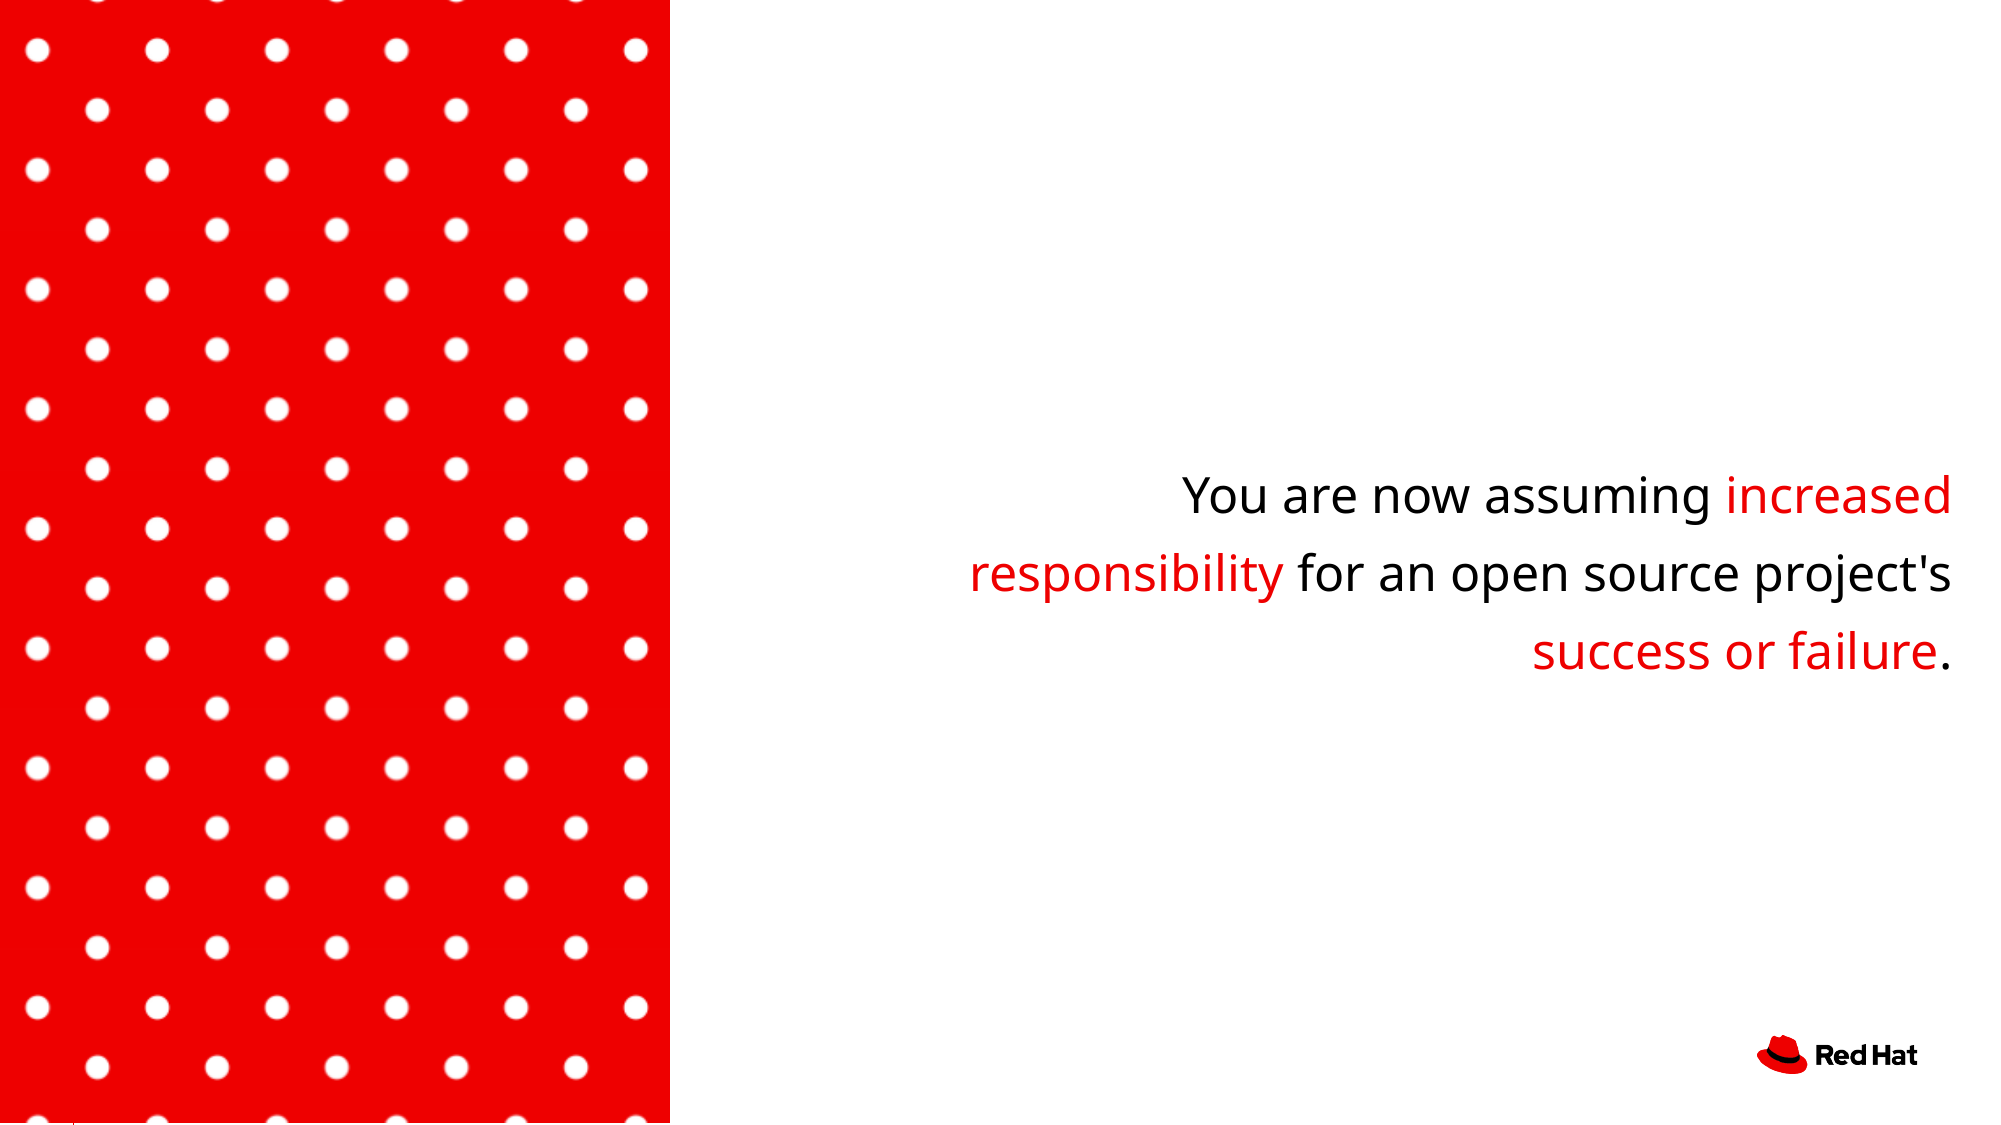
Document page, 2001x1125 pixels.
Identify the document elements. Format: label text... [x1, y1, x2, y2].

picture [1757, 1035, 1918, 1074]
picture [0, 0, 671, 1123]
text_box You are now assuming increased responsibility for an open source project's success or failure. [860, 434, 1968, 690]
